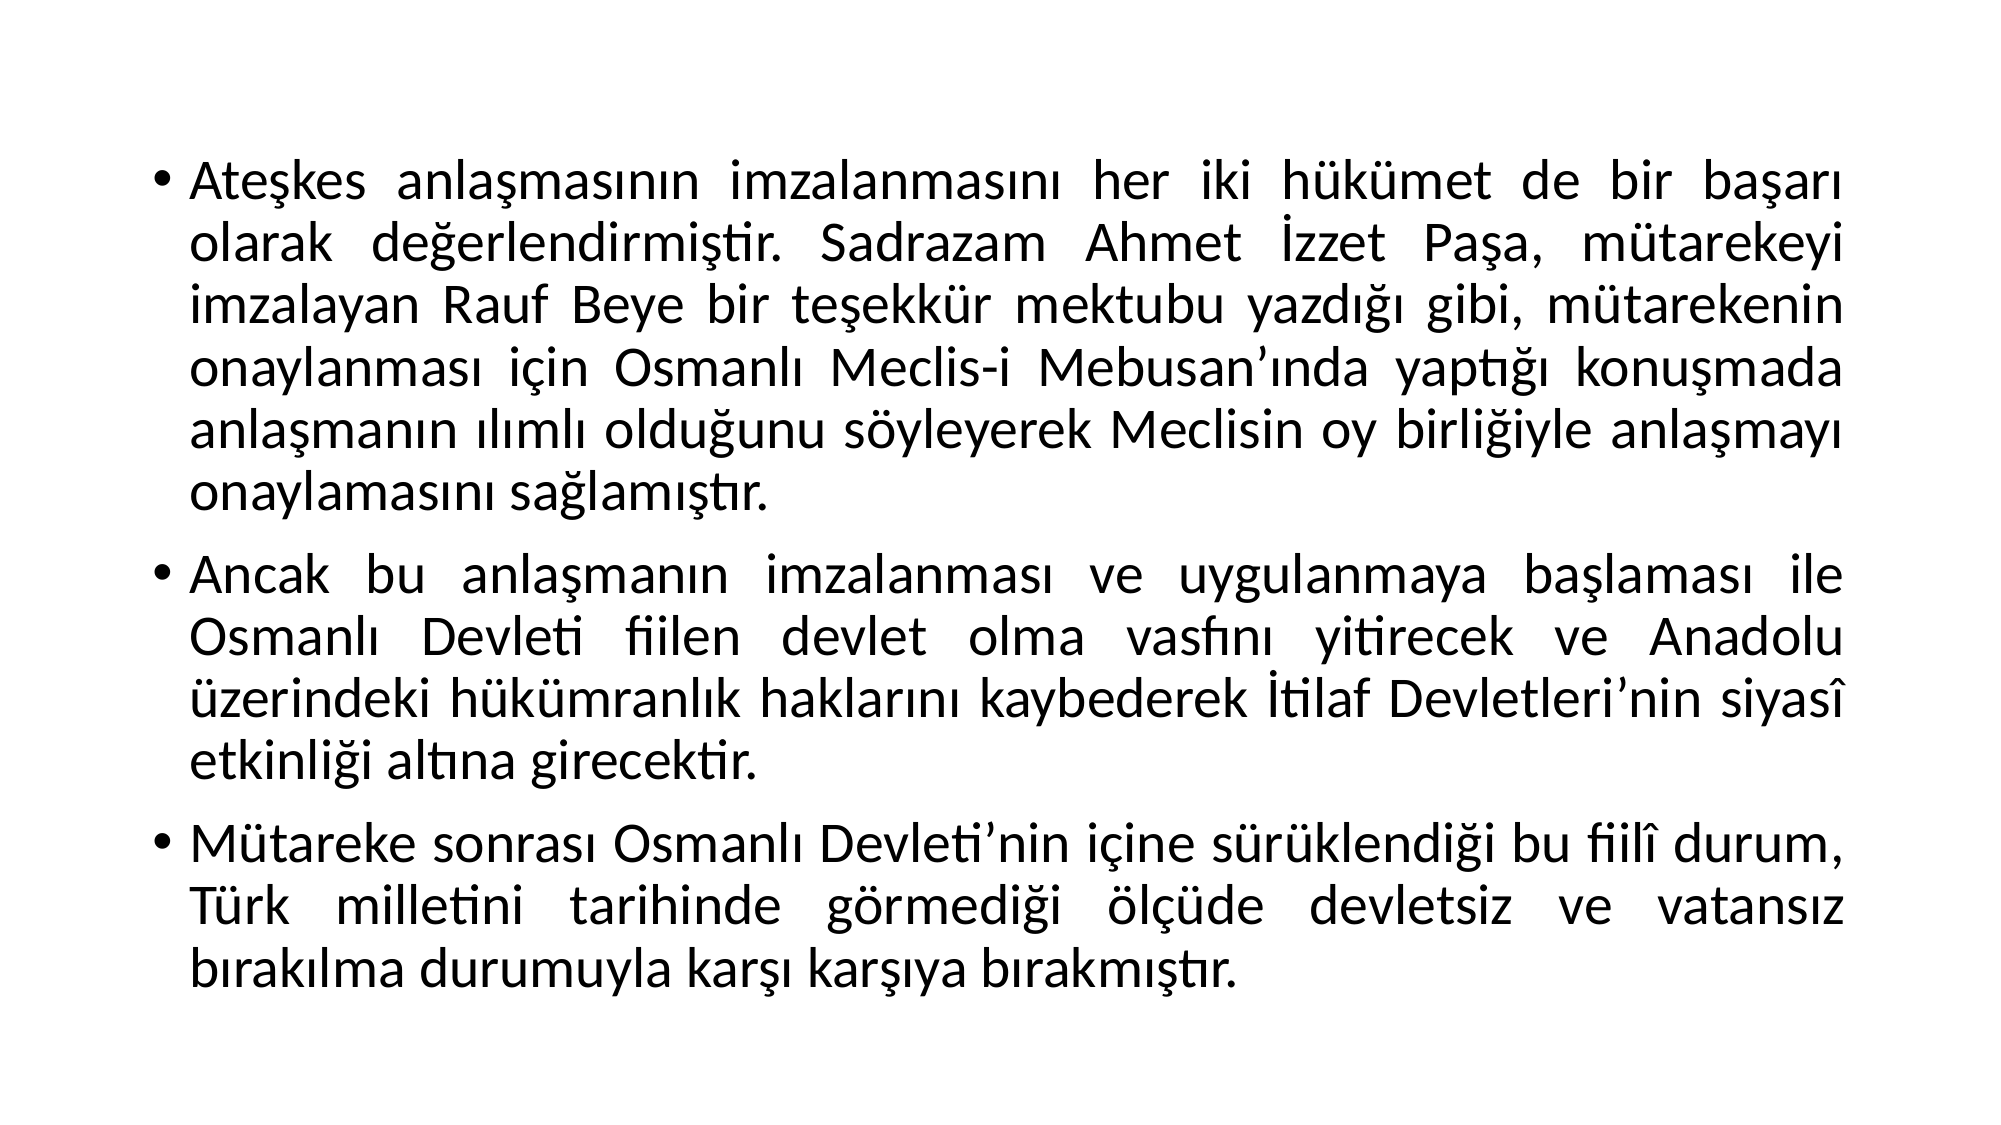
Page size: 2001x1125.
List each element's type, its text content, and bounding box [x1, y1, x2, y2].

list Ateşkes anlaşmasının imzalanmasını her iki hükümet de bir başarı olarak değerlendirmiştir. Sadrazam Ahmet İzzet Paşa, mütarekeyi imzalayan Rauf Beye bir teşekkür mektubu yazdığı gibi, mütarekenin onaylanması için Osmanlı Meclis-i Mebusan’ında yaptığı konuşmada anlaşmanın ılımlı olduğunu söyleyerek Meclisin oy birliğiyle anlaşmayı onaylamasını sağlamıştır. Ancak bu anlaşmanın imzalanması ve uygulanmaya başlaması ile Osmanlı Devleti fiilen devlet olma vasfını yitirecek ve Anadolu üzerindeki hükümranlık haklarını kaybederek İtilaf Devletleri’nin siyasî etkinliği altına girecektir. Mütareke sonrası Osmanlı Devleti’nin içine sürüklendiği bu fiilî durum, Türk milletini tarihinde görmediği ölçüde devletsiz ve vatansız bırakılma durumuyla karşı karşıya bırakmıştır. [137, 142, 1863, 1014]
